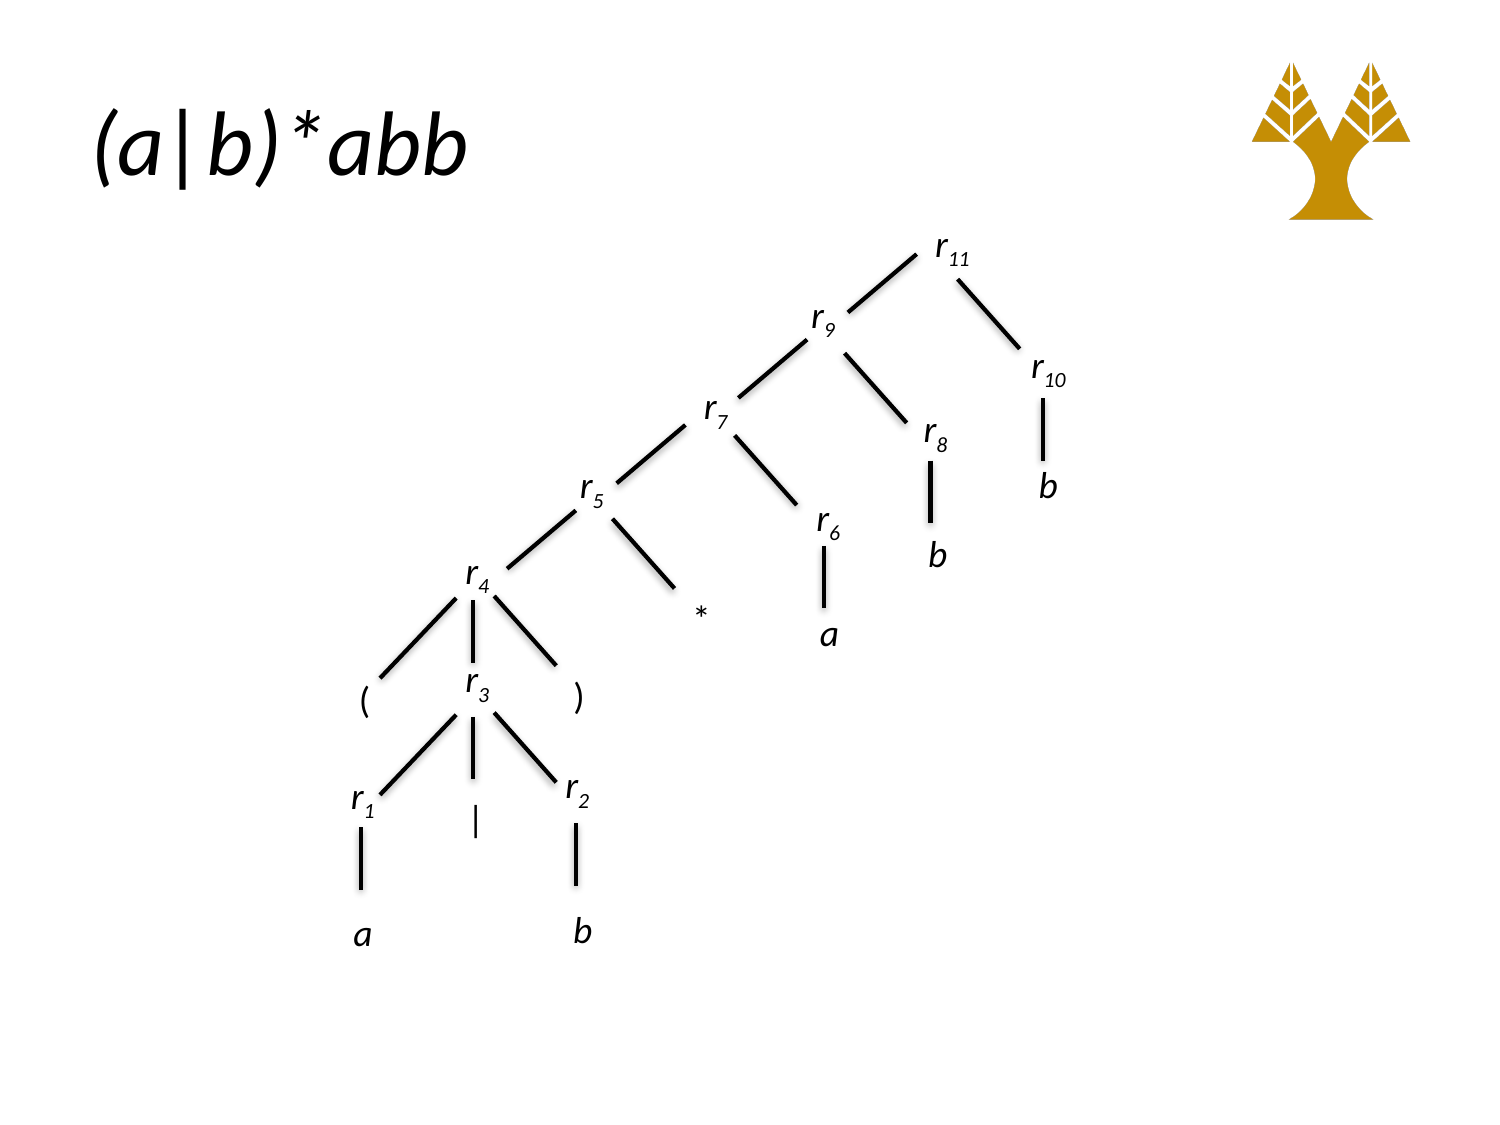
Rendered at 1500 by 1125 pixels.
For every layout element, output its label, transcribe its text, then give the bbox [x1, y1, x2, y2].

text_box b [913, 522, 963, 583]
text_box ) [558, 664, 600, 725]
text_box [493, 712, 557, 783]
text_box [493, 595, 557, 666]
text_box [957, 278, 1020, 349]
text_box r2 [550, 754, 605, 820]
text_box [379, 597, 457, 679]
text_box a [804, 602, 854, 662]
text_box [734, 435, 797, 506]
text_box r11 [920, 212, 985, 279]
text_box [379, 714, 457, 796]
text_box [506, 510, 577, 569]
text_box b [558, 898, 608, 959]
text_box r8 [909, 397, 963, 464]
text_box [844, 352, 907, 424]
title (a|b)*abb [75, 45, 1425, 233]
text_box * [677, 587, 726, 648]
text_box | [452, 787, 500, 848]
text_box r6 [801, 486, 856, 553]
text_box ( [344, 668, 386, 729]
text_box a [338, 901, 388, 961]
text_box r7 [688, 374, 743, 441]
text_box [847, 253, 917, 313]
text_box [616, 424, 686, 484]
text_box r1 [336, 764, 390, 831]
text_box r3 [450, 647, 505, 714]
text_box r4 [450, 539, 505, 606]
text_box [612, 518, 675, 589]
text_box r10 [1016, 333, 1081, 400]
text_box r9 [796, 283, 850, 350]
text_box b [1023, 454, 1073, 514]
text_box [738, 339, 808, 399]
text_box r5 [565, 454, 619, 520]
